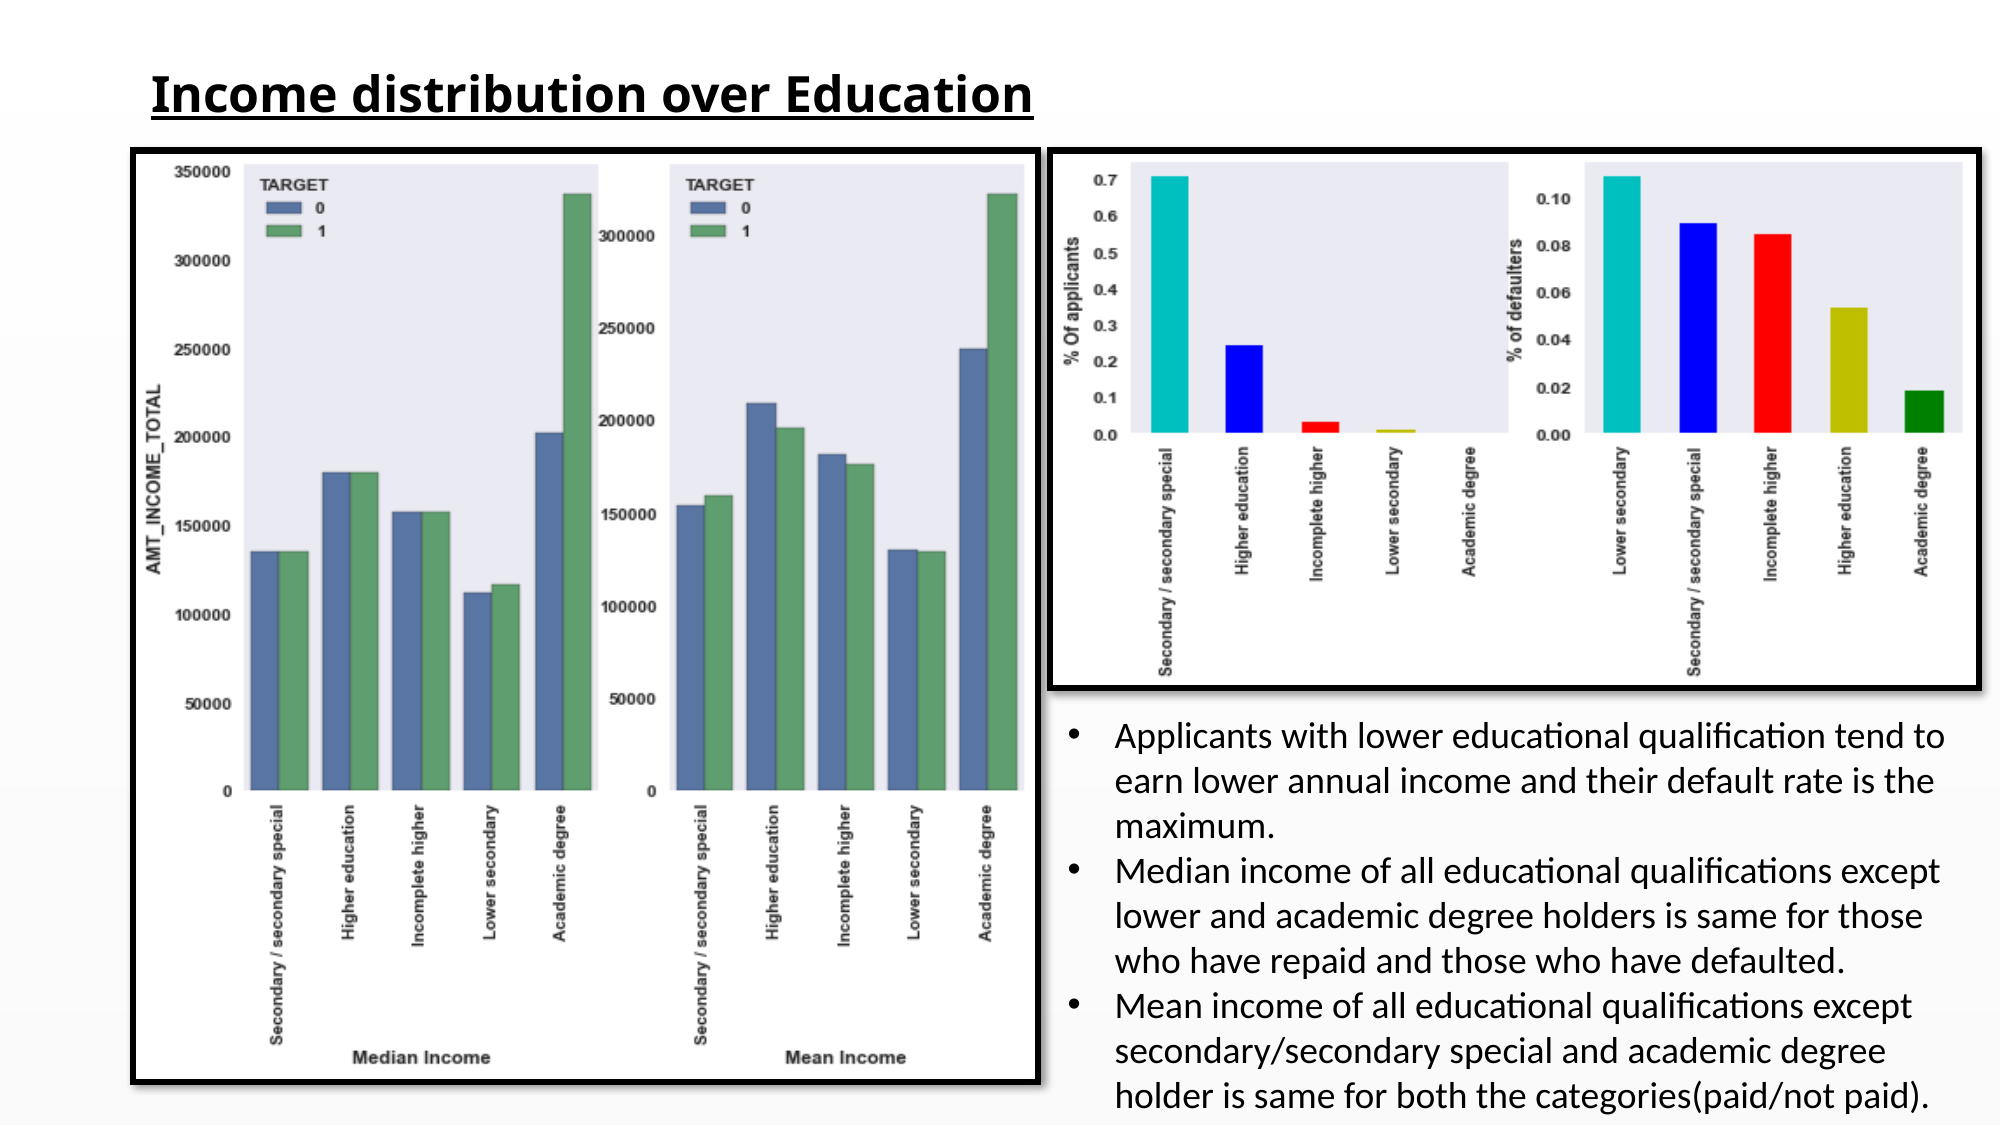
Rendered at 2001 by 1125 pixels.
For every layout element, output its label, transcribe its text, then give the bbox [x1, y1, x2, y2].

picture [1052, 153, 1976, 685]
picture [135, 153, 1035, 1079]
title Income distribution over Education [136, 56, 1861, 135]
text_box Applicants with lower educational qualification tend to earn lower annual income and their default rate is the maximum. Median income of all educational qualifications except lower and academic degree holders is same for those who have repaid and those who have defaulted. Mean income of all educational qualifications except secondary/secondary special and academic degree holder is same for both the categories(paid/not paid). [1053, 703, 1965, 1124]
